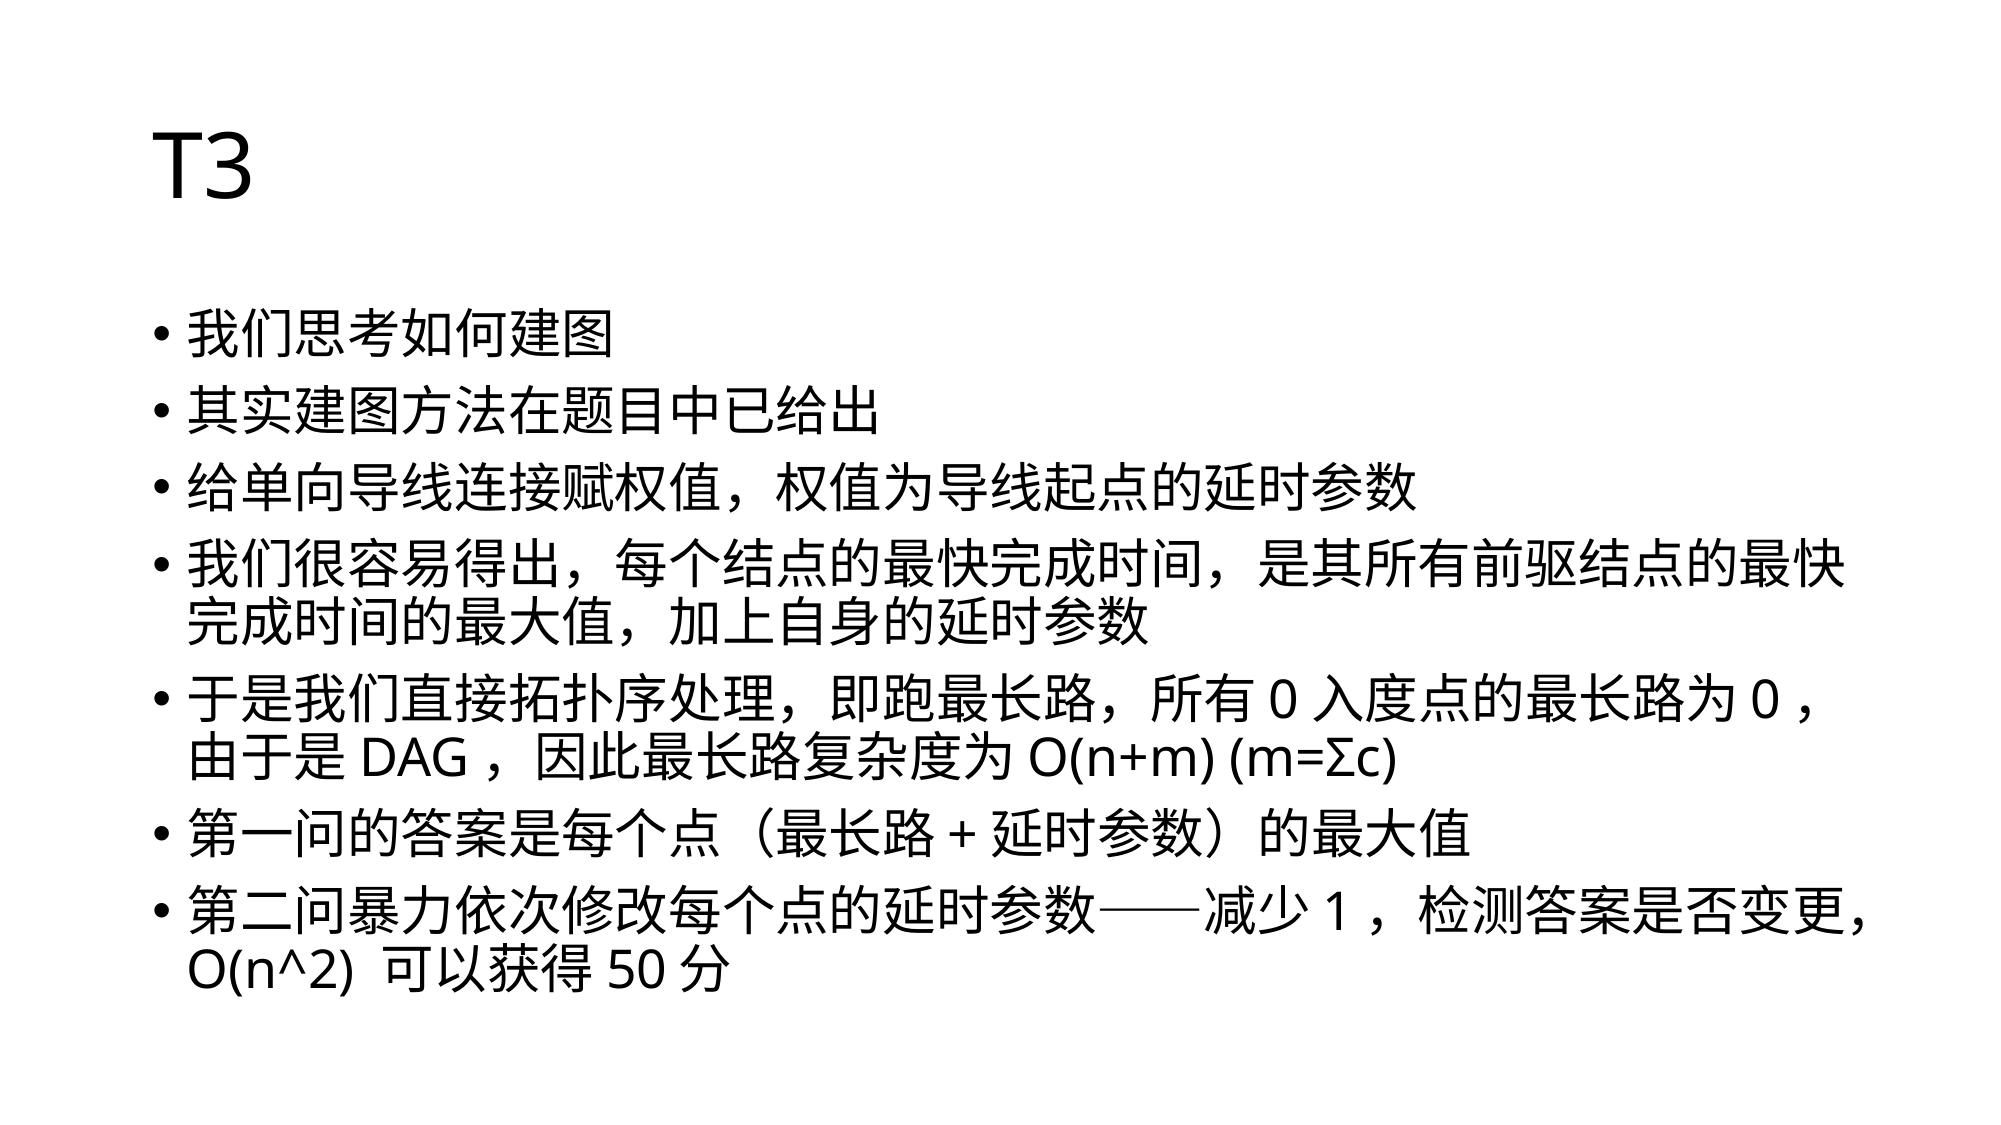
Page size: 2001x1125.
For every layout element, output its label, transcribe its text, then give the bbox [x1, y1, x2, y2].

title T3 [137, 59, 1863, 278]
list 我们思考如何建图 其实建图方法在题目中已给出 给单向导线连接赋权值，权值为导线起点的延时参数 我们很容易得出，每个结点的最快完成时间，是其所有前驱结点的最快完成时间的最大值，加上自身的延时参数 于是我们直接拓扑序处理，即跑最长路，所有0入度点的最长路为0，由于是DAG，因此最长路复杂度为O(n+m) (m=Σc) 第一问的答案是每个点（最长路+延时参数）的最大值 第二问暴力依次修改每个点的延时参数——减少1，检测答案是否变更，O(n^2) 可以获得50分 [137, 299, 1863, 1014]
